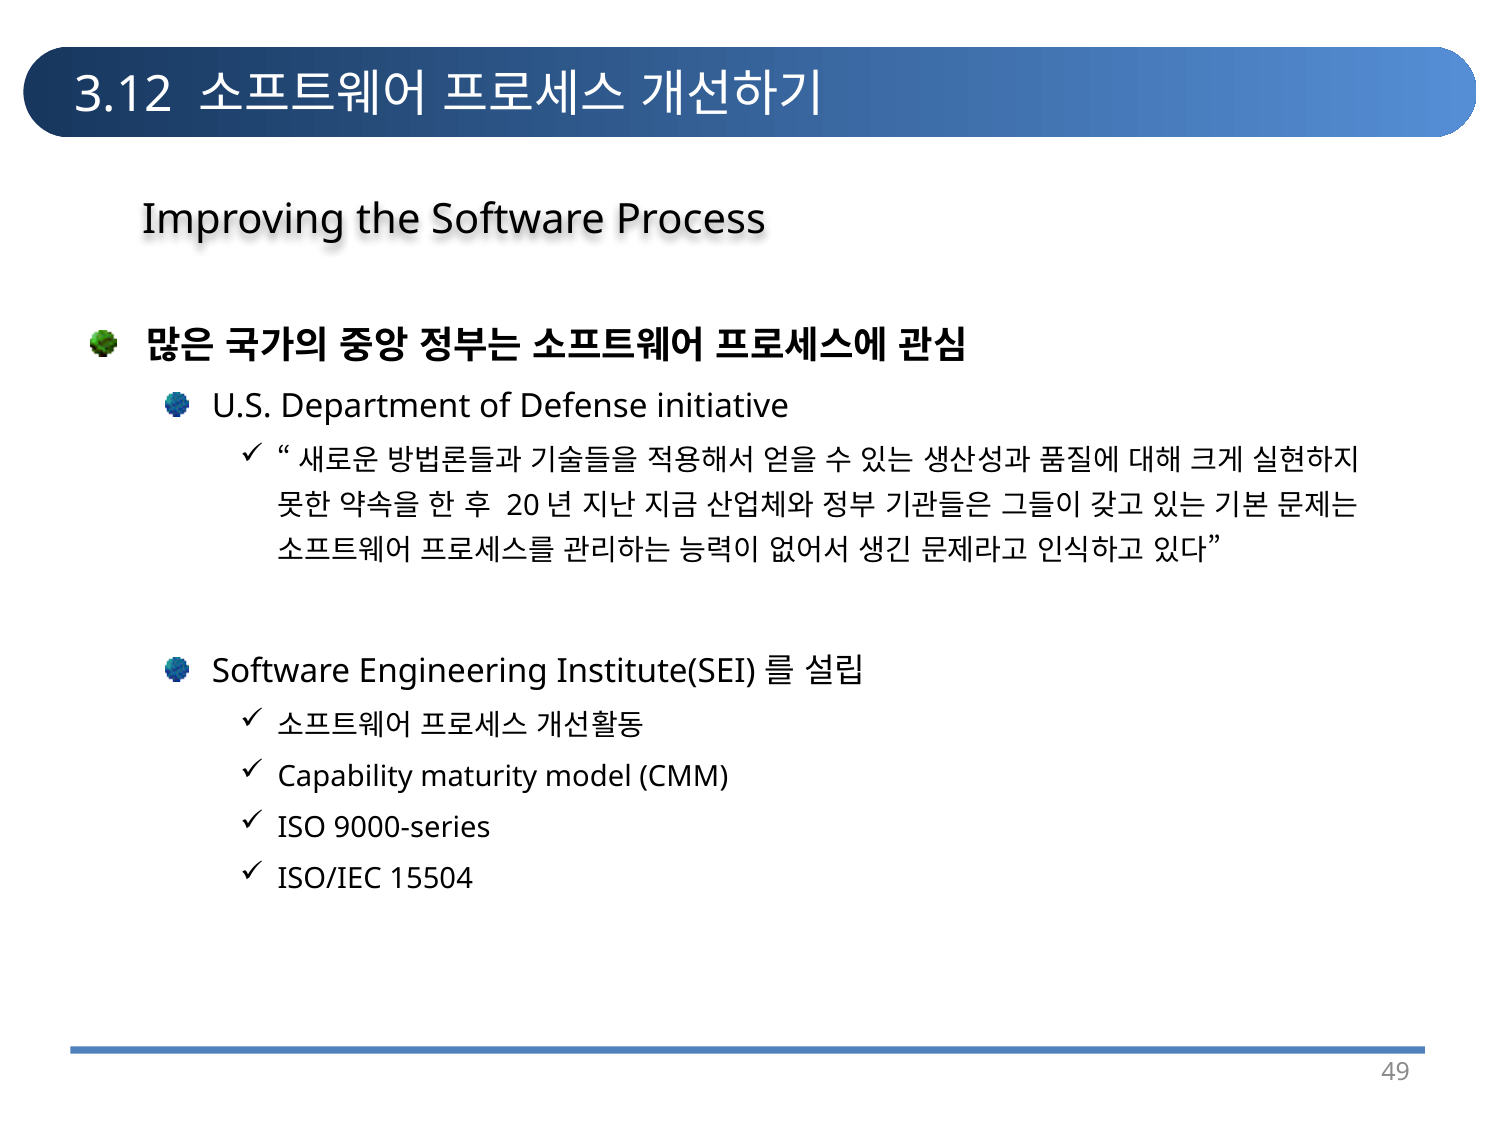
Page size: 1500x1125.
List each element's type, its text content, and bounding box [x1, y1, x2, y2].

picture [165, 657, 189, 682]
list Improving the Software Process [60, 180, 848, 255]
list 많은 국가의 중앙 정부는 소프트웨어 프로세스에 관심 U.S. Department of Defense initiative “새로운 방법론들과 기술들을 적용해서 얻을 수 있는 생산성과 품질에 대해 크게 실현하지 못한 약속을 한 후 20년 지난 지금 산업체와 정부 기관들은 그들이 갖고 있는 기본 문제는 소프트웨어 프로세스를 관리하는 능력이 없어서 생긴 문제라고 인식하고 있다” Software Engineering Institute(SEI)를 설립 소프트웨어 프로세스 개선활동 Capability maturity model (CMM) ISO 9000-series ISO/IEC 15504 [74, 290, 1426, 1006]
picture [165, 392, 189, 417]
slide_number 49 [1074, 1042, 1425, 1103]
picture [90, 330, 117, 357]
title 3.12 소프트웨어 프로세스 개선하기 [59, 56, 1410, 126]
